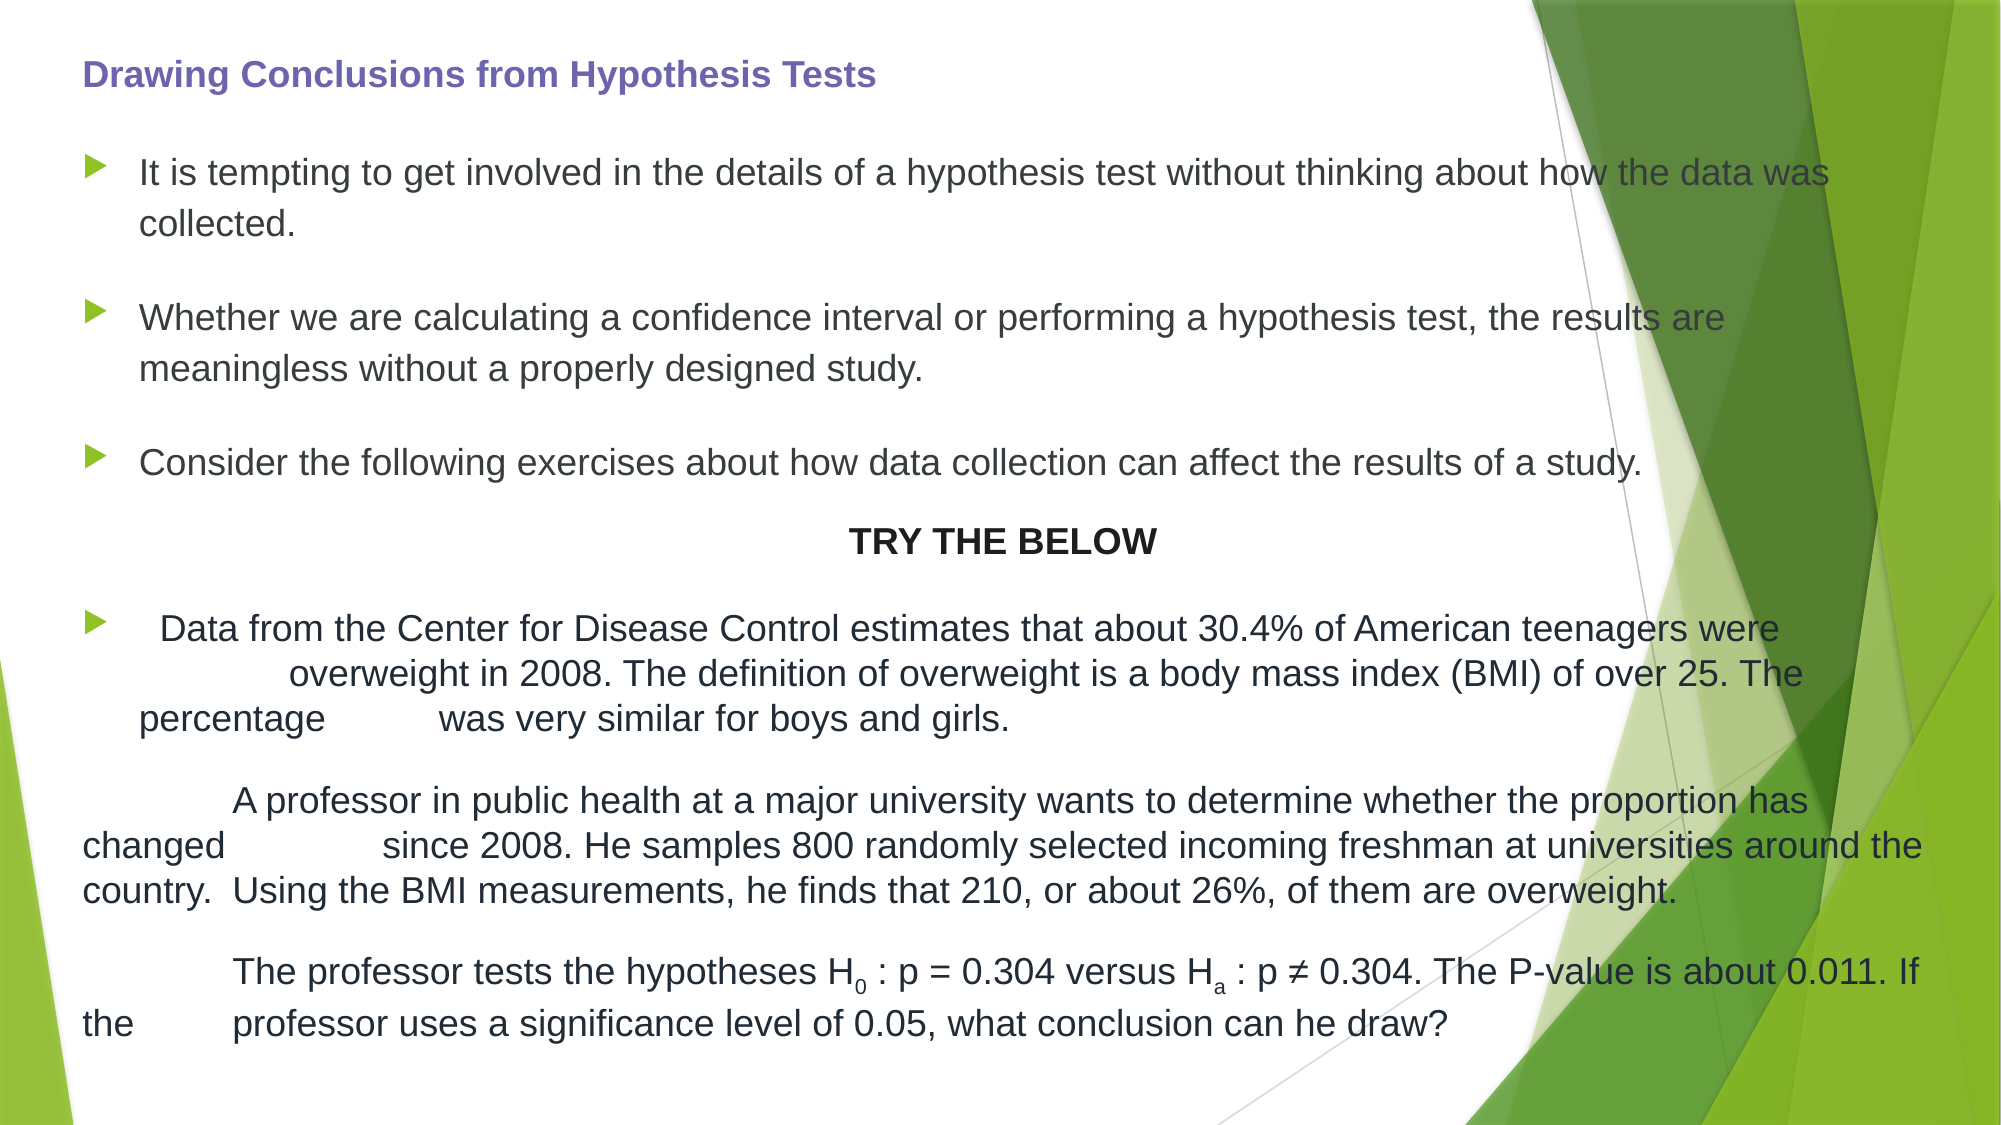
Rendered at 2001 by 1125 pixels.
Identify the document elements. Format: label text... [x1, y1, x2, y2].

list Drawing Conclusions from Hypothesis Tests It is tempting to get involved in the details of a hypothesis test without thinking about how the data was collected. Whether we are calculating a confidence interval or performing a hypothesis test, the results are meaningless without a properly designed study. Consider the following exercises about how data collection can affect the results of a study. TRY The below Data from the Center for Disease Control estimates that about 30.4% of American teenagers were overweight in 2008. The definition of overweight is a body mass index (BMI) of over 25. The percentage was very similar for boys and girls. A professor in public health at a major university wants to determine whether the proportion has changed since 2008. He samples 800 randomly selected incoming freshman at universities around the country. Using the BMI measurements, he finds that 210, or about 26%, of them are overweight. The professor tests the hypotheses H0 : p = 0.304 versus Ha : p ≠ 0.304. The P-value is about 0.011. If the professor uses a significance level of 0.05, what conclusion can he draw? [67, 50, 1940, 1055]
